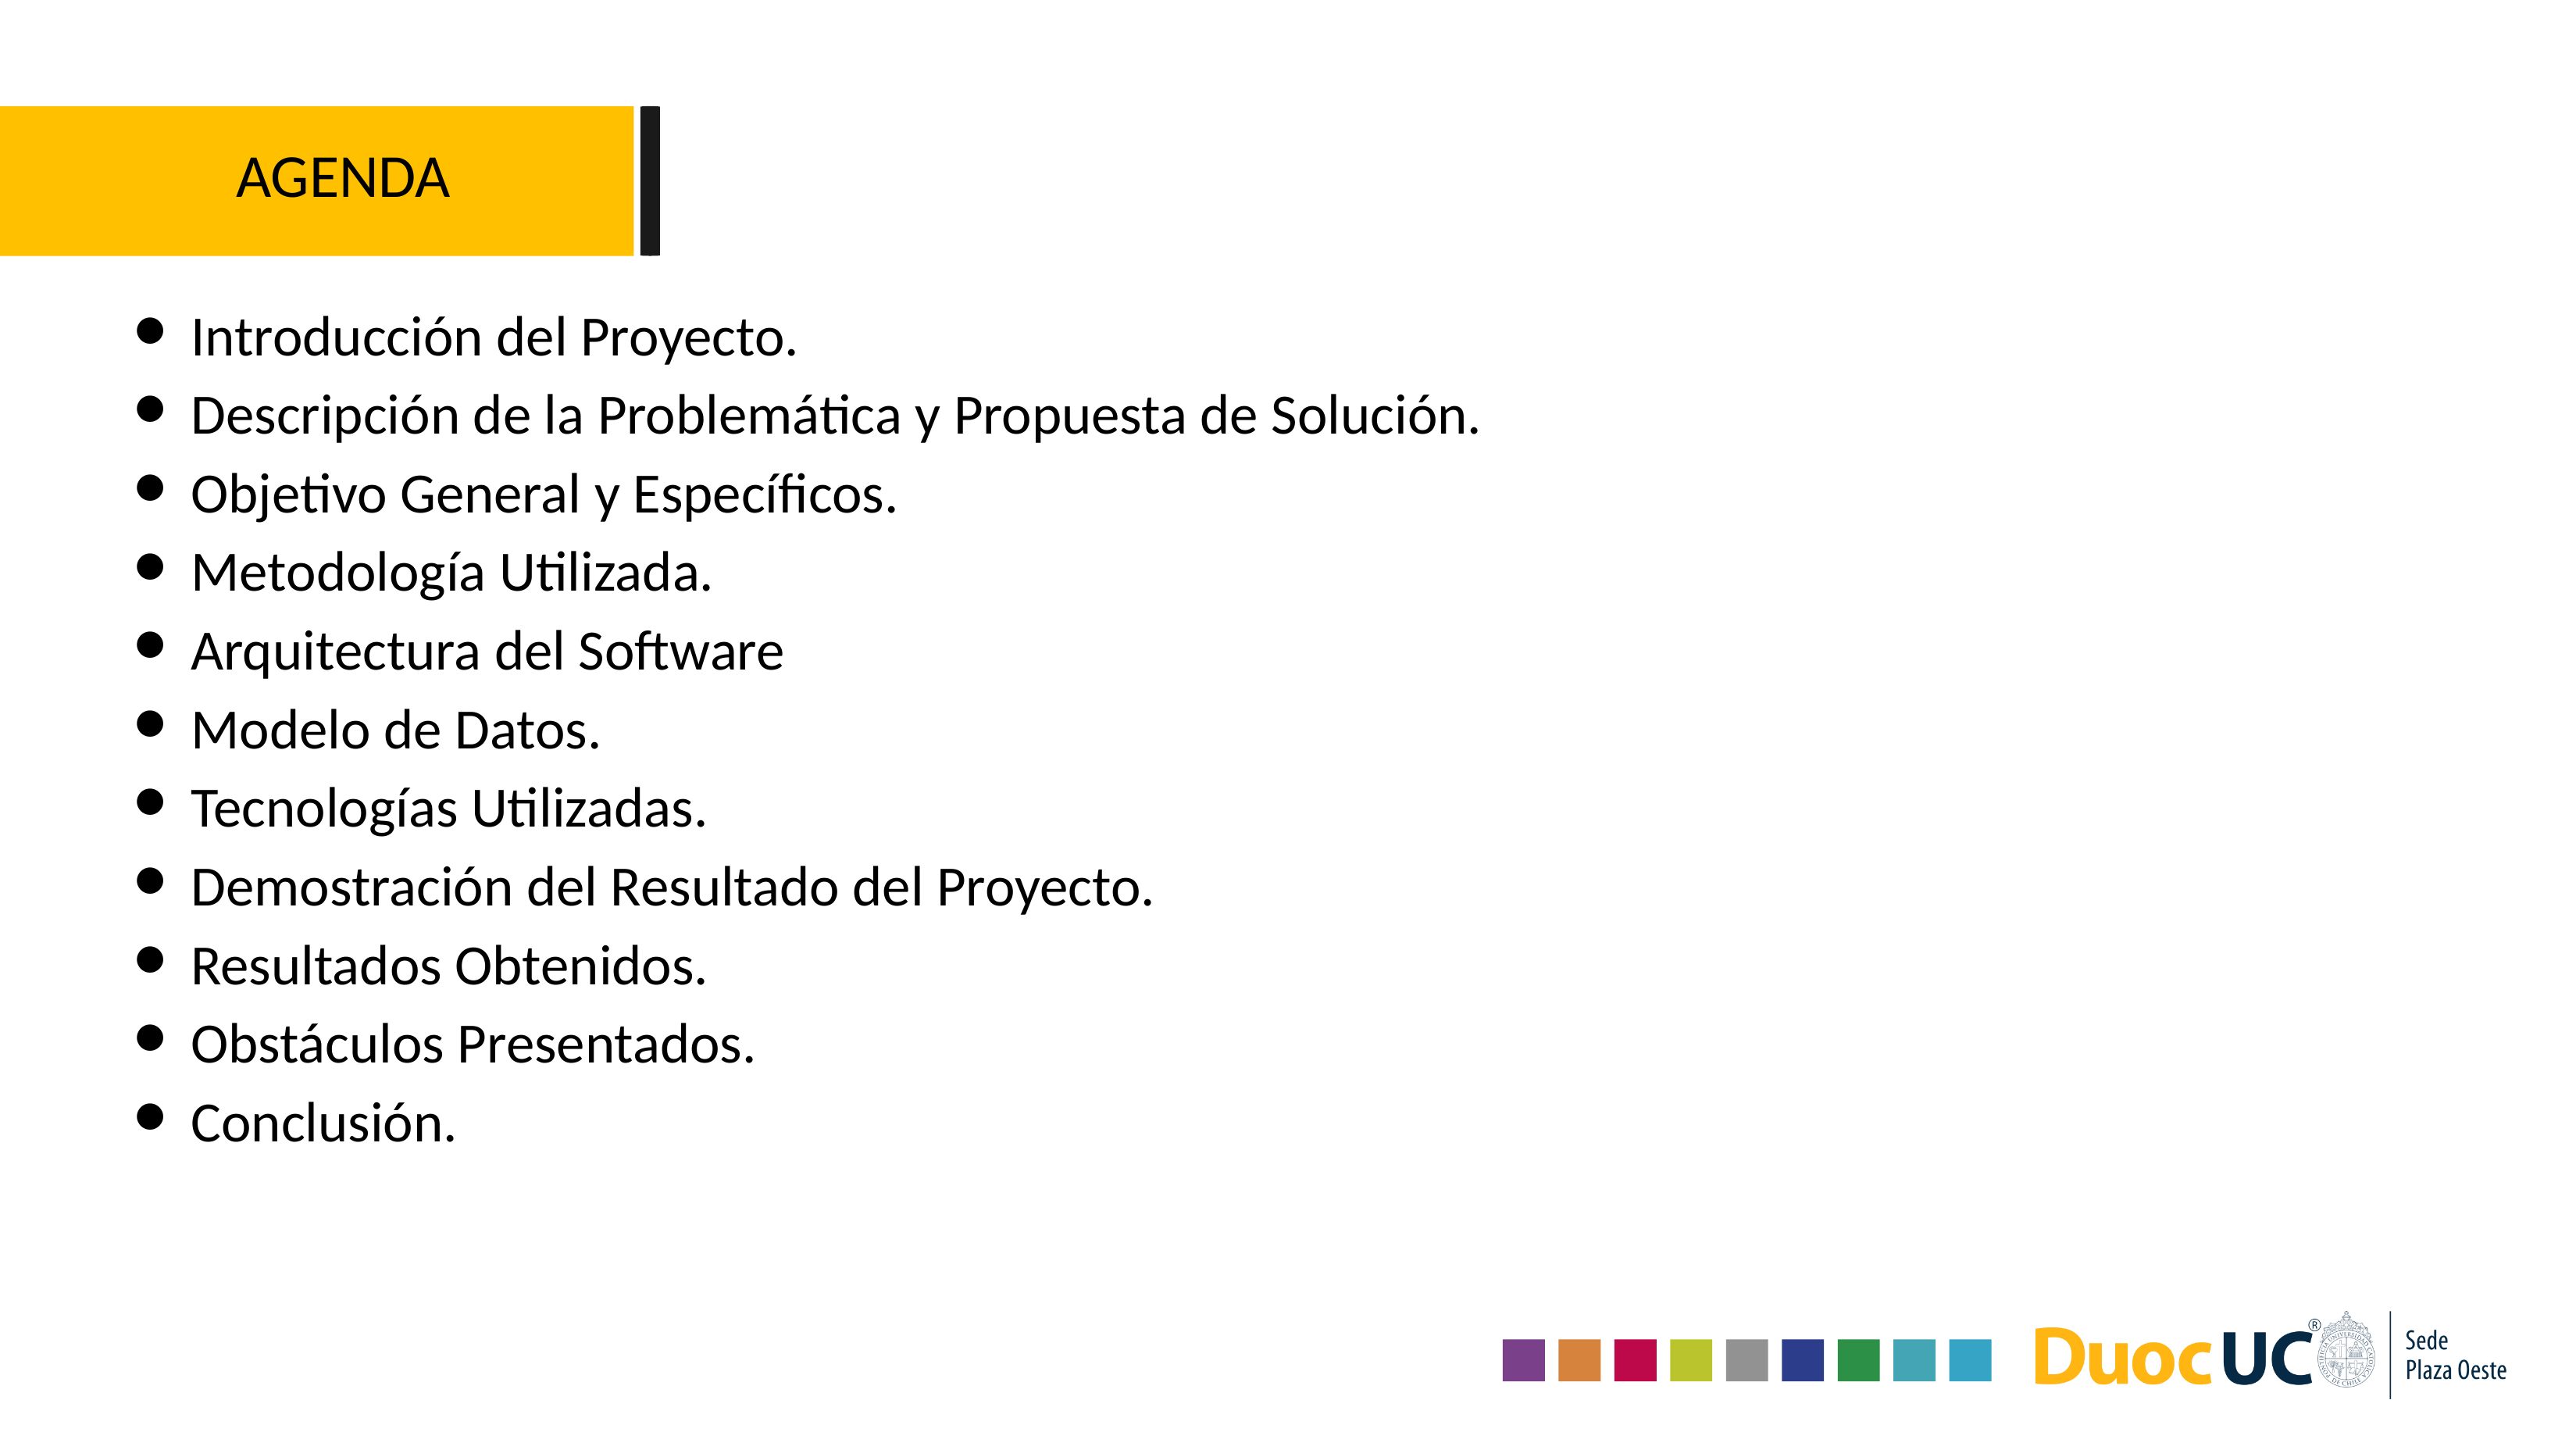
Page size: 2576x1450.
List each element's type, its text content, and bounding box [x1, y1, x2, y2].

text_box Introducción del Proyecto. Descripción de la Problemática y Propuesta de Solución. Objetivo General y Específicos. Metodología Utilizada. Arquitectura del Software Modelo de Datos. Tecnologías Utilizadas. Demostración del Resultado del Proyecto. Resultados Obtenidos. Obstáculos Presentados. Conclusión. [120, 277, 2456, 1314]
picture [2031, 1310, 2512, 1400]
text_box AGENDA [0, 69, 711, 295]
